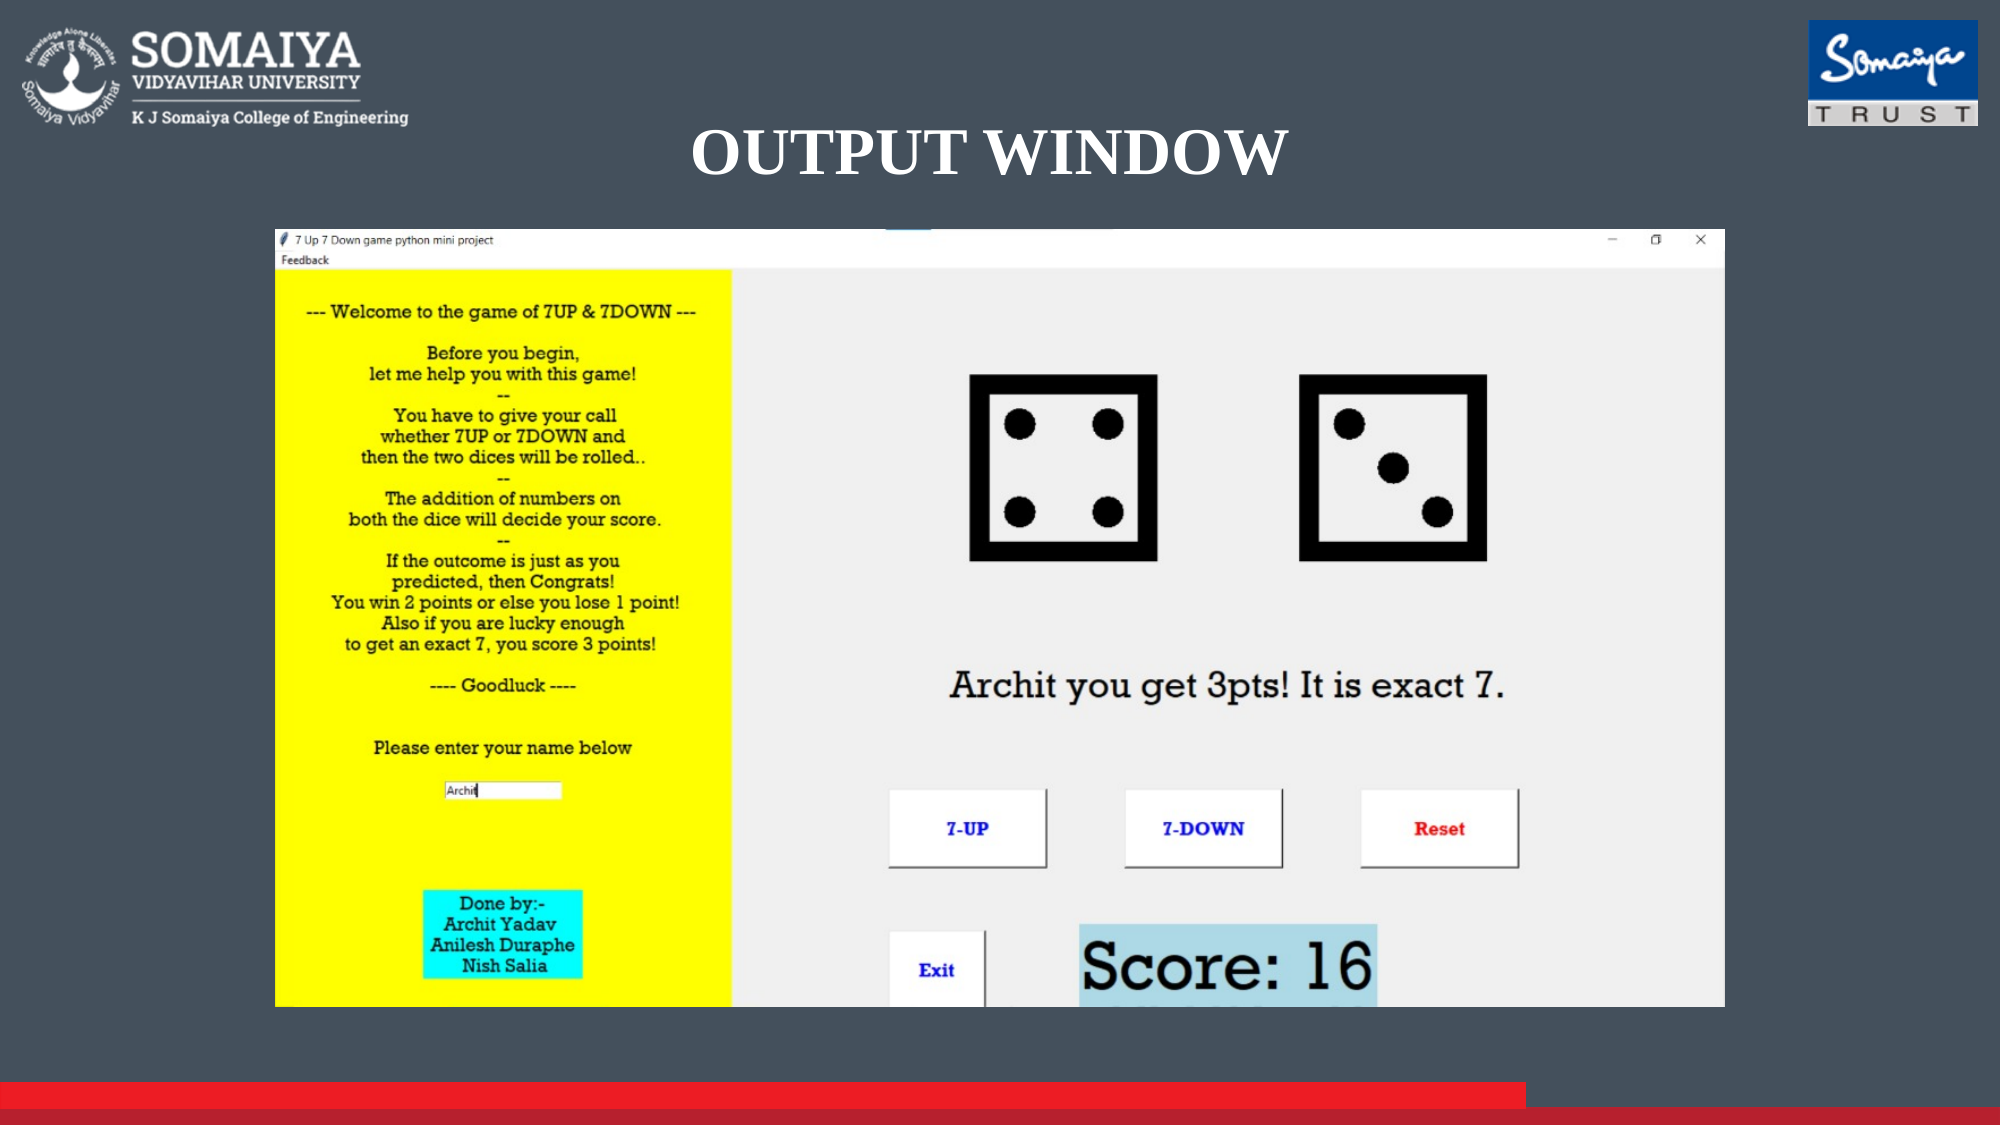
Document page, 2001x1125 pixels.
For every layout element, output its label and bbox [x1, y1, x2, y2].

picture [0, 0, 2000, 1125]
list [275, 229, 1725, 1007]
